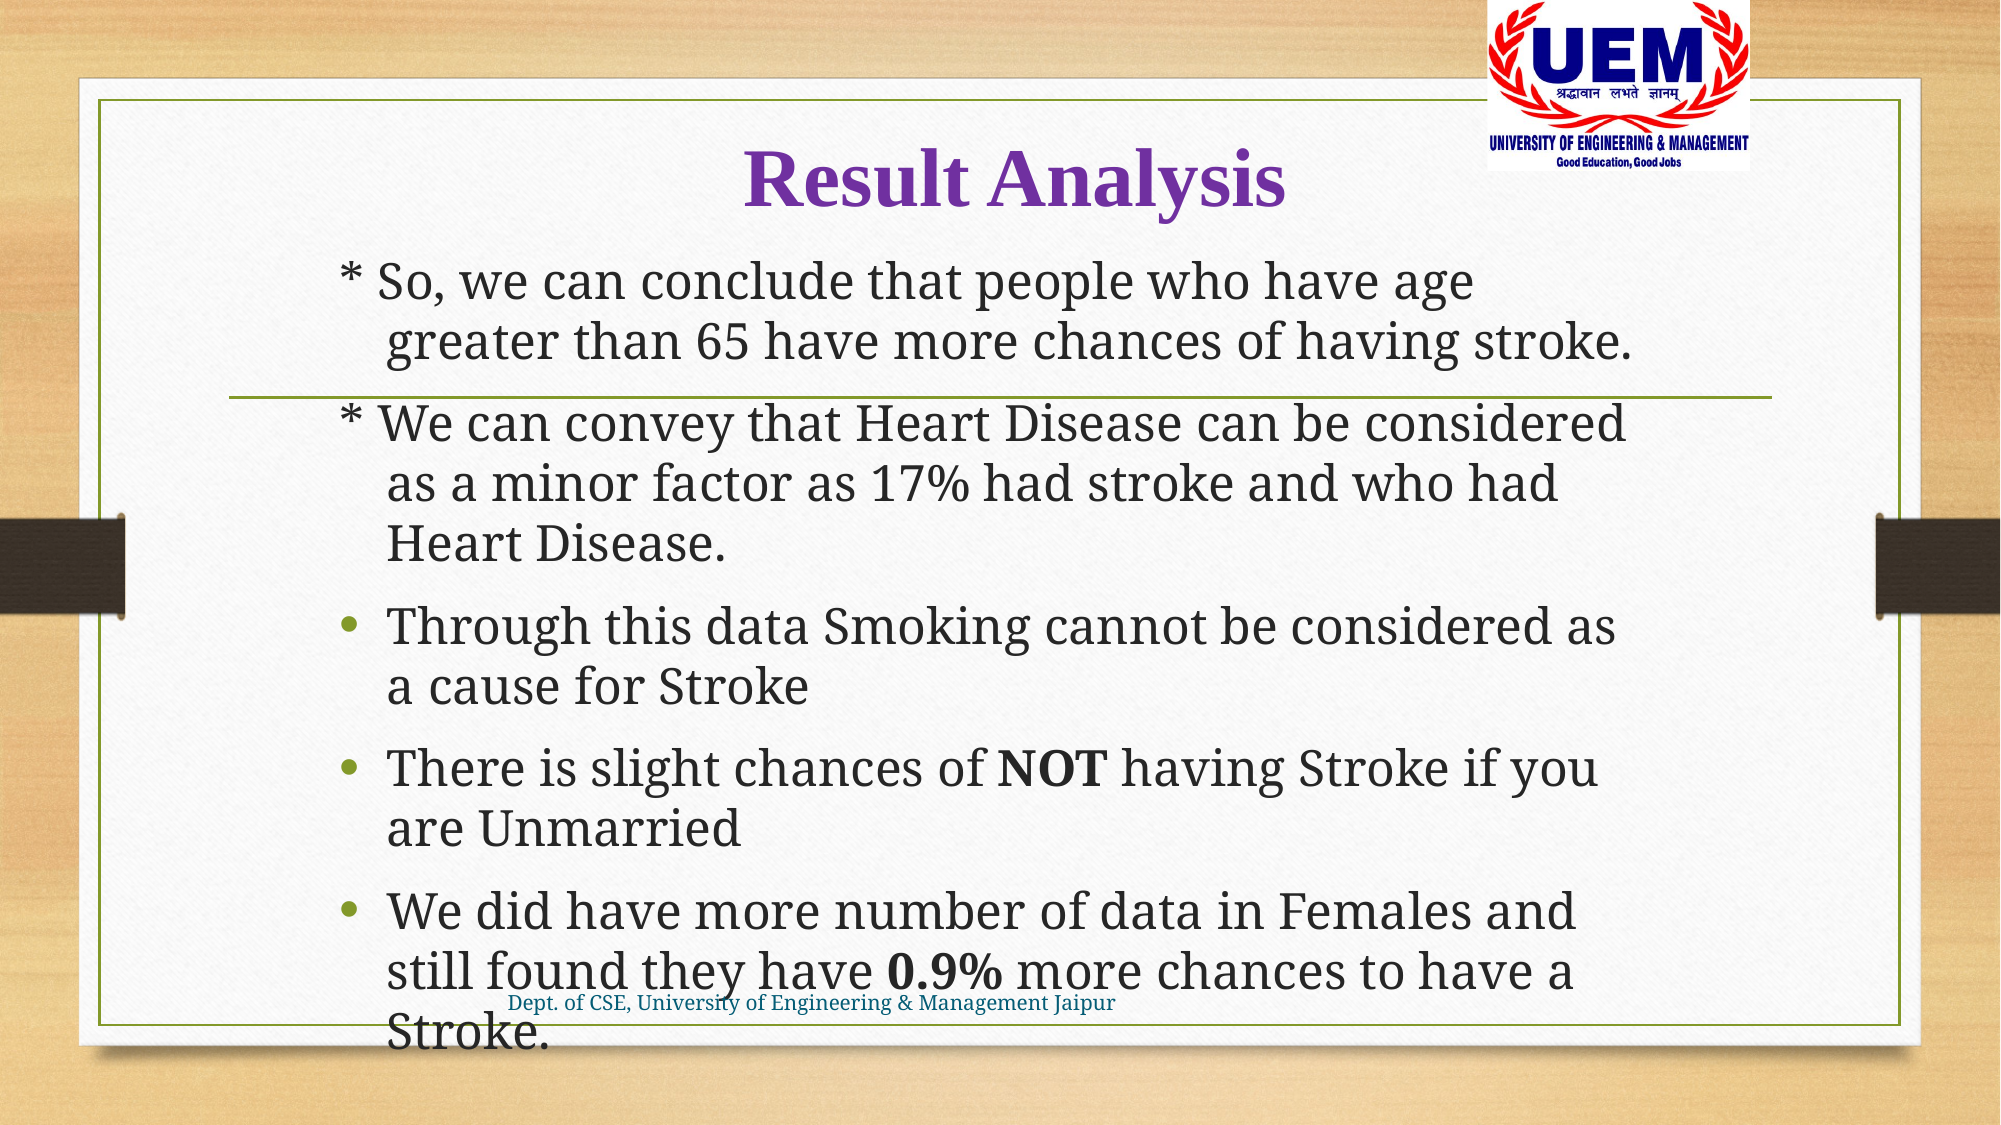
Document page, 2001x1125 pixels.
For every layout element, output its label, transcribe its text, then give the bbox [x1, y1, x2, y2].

text_box Result Analysis [363, 85, 1689, 223]
list * So, we can conclude that people who have age greater than 65 have more chances of having stroke. * We can convey that Heart Disease can be considered as a minor factor as 17% had stroke and who had Heart Disease. Through this data Smoking cannot be considered as a cause for Stroke There is slight chances of NOT having Stroke if you are Unmarried We did have more number of data in Females and still found they have 0.9% more chances to have a Stroke. [324, 159, 1671, 1038]
picture [0, 0, 2001, 1125]
footer Dept. of CSE, University of Engineering & Management Jaipur [212, 979, 1411, 1025]
